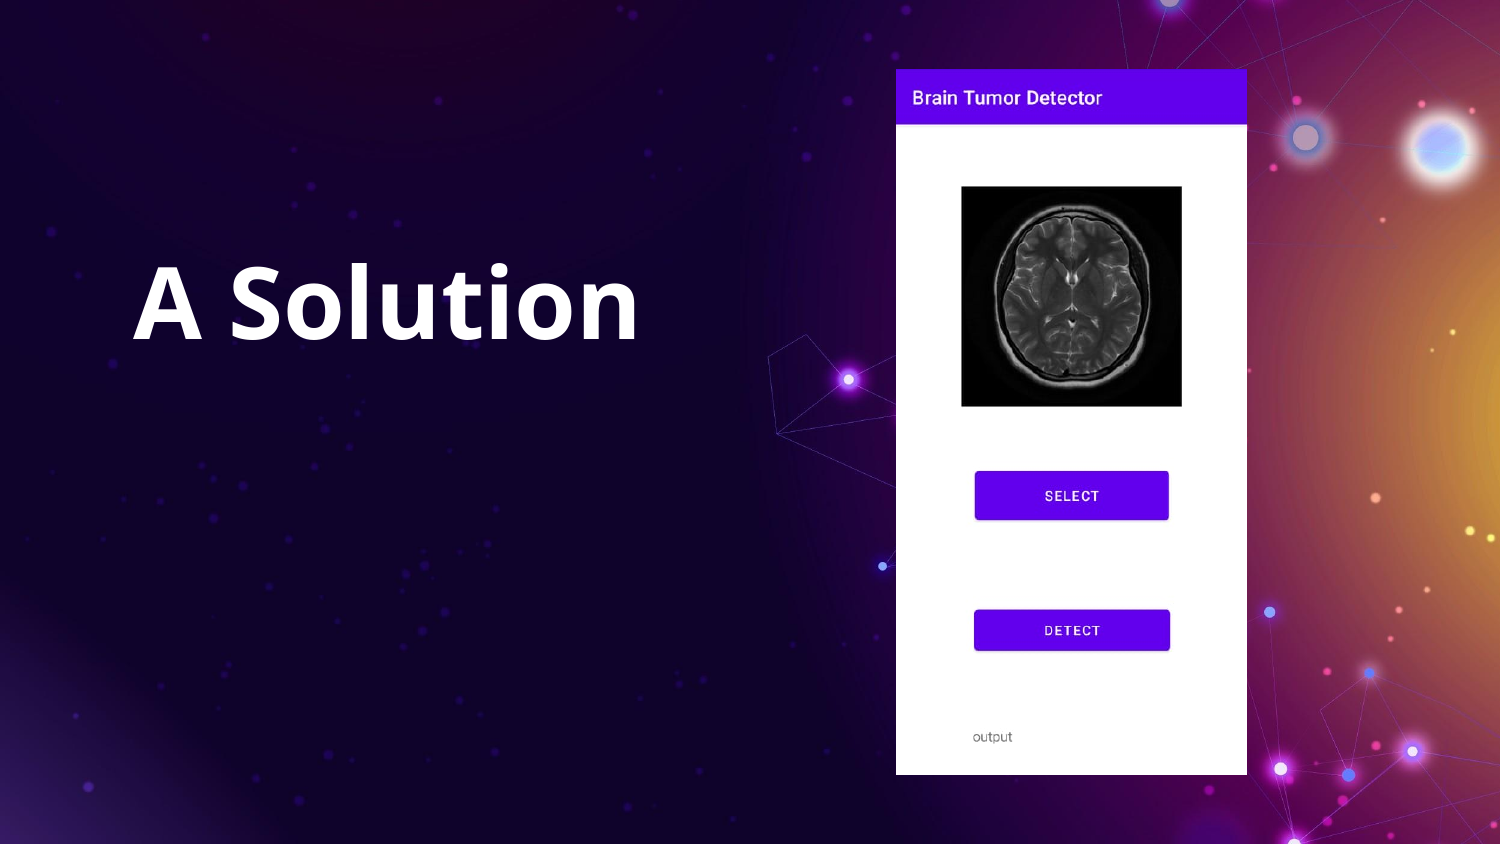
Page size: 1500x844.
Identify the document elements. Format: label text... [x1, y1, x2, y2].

picture [0, 0, 1500, 844]
title A Solution [118, 231, 830, 370]
